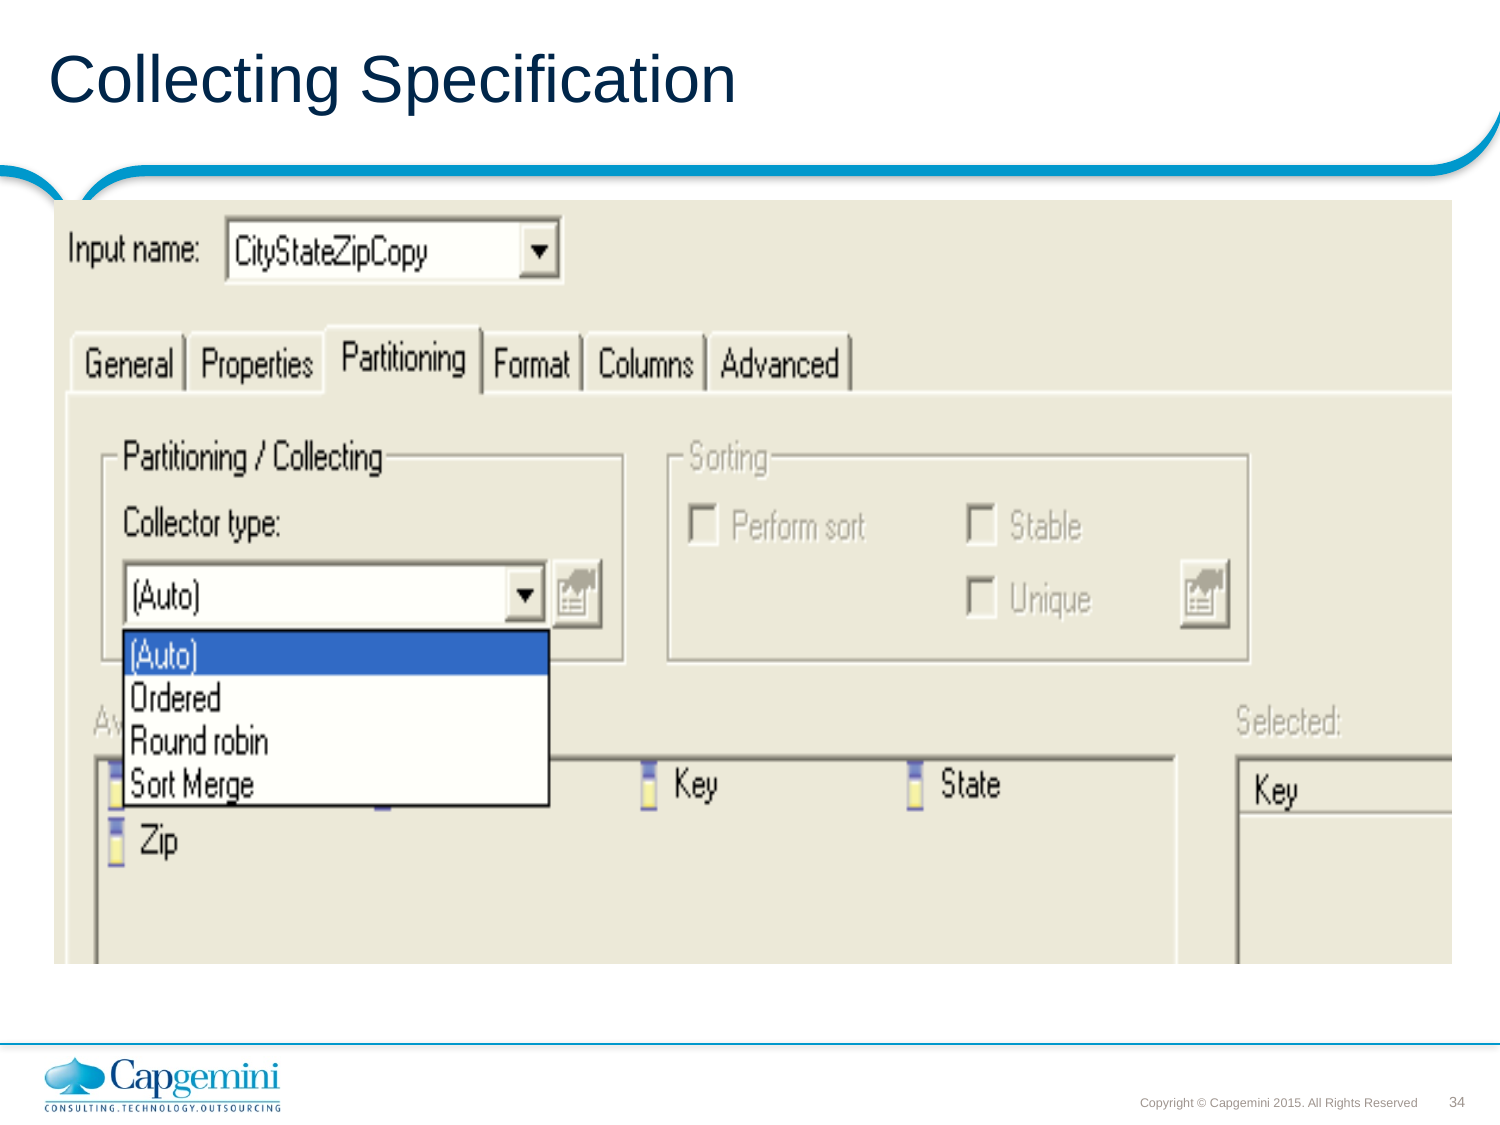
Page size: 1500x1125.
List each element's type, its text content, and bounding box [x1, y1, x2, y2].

picture [44, 1056, 281, 1113]
picture [54, 199, 1452, 964]
title Collecting Specification [0, 0, 1500, 165]
